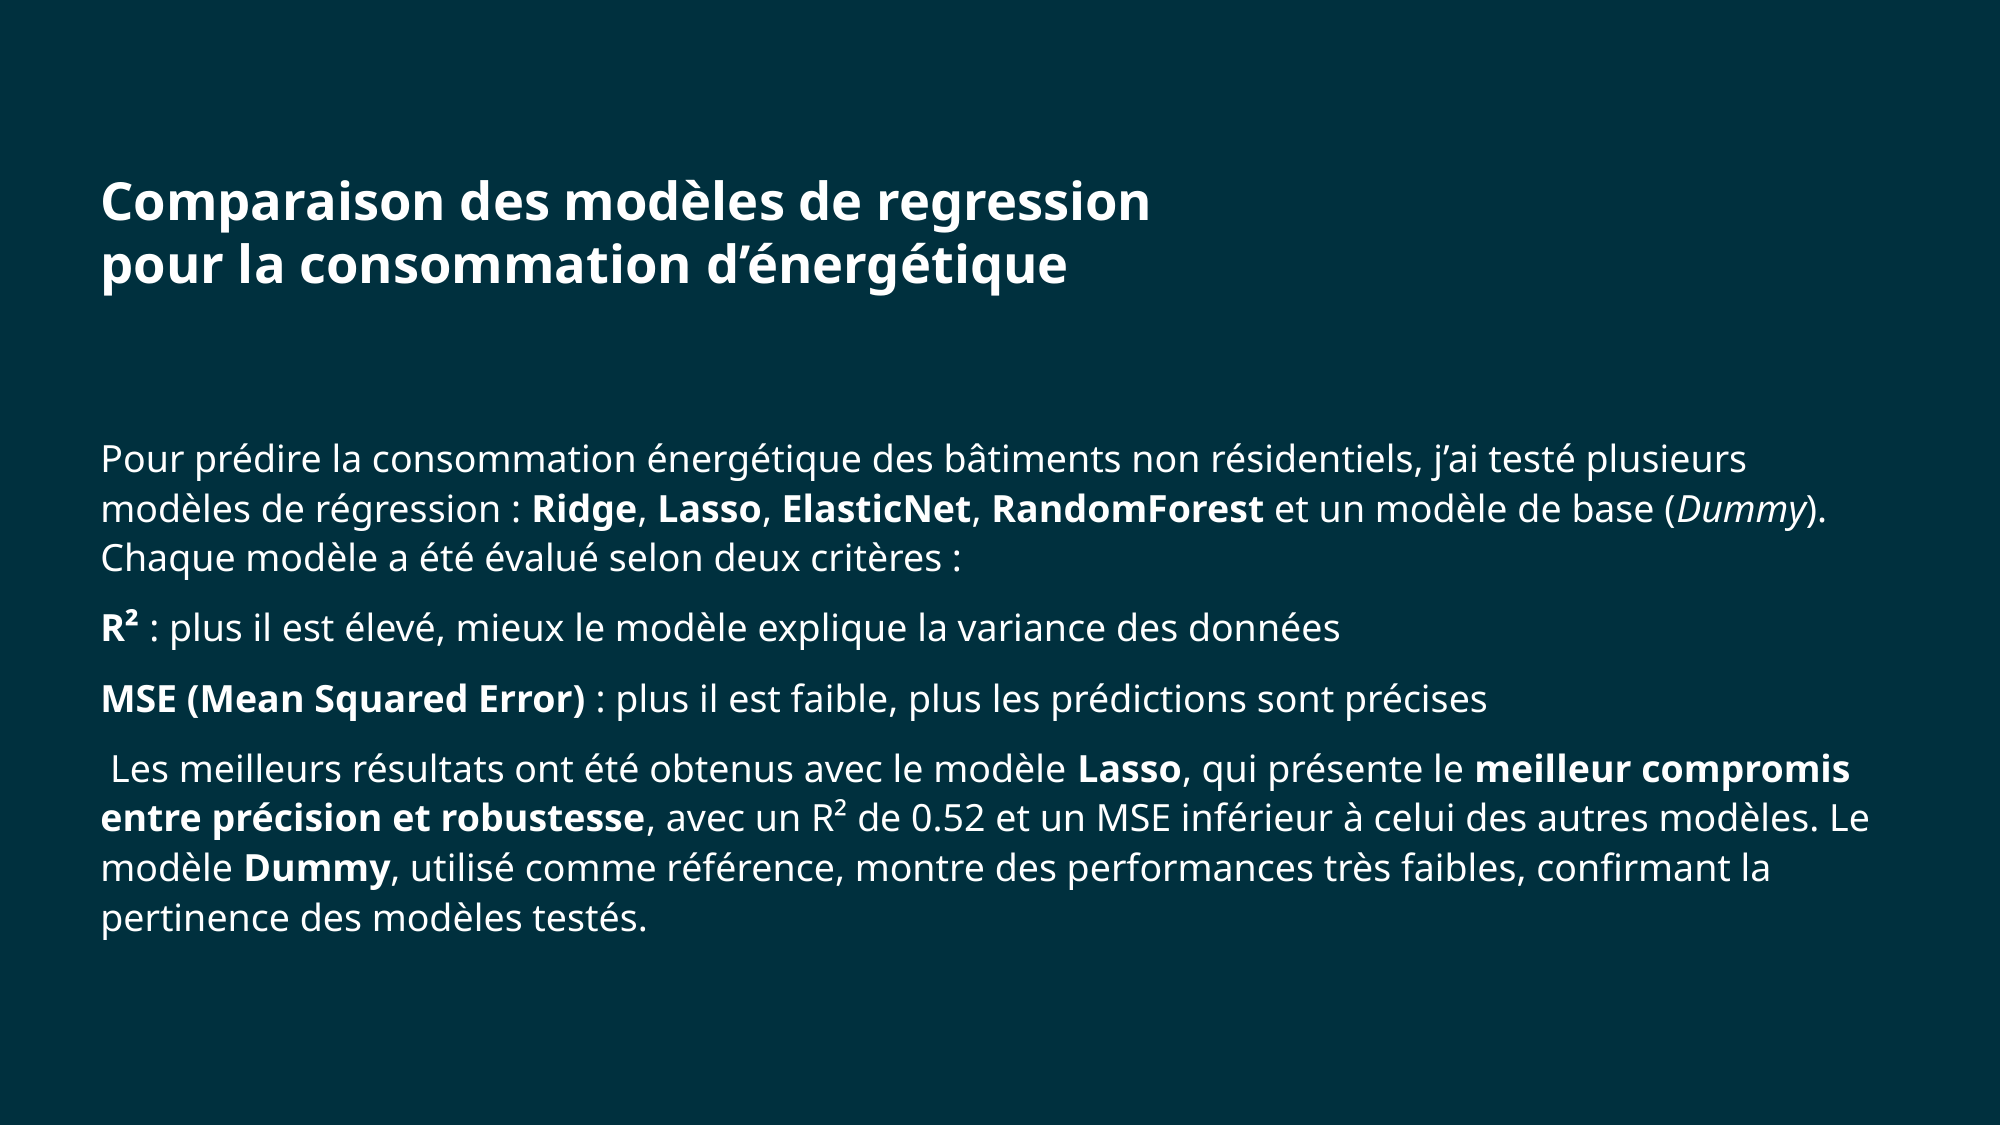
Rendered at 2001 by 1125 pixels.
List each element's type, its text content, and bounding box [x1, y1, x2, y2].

list Pour prédire la consommation énergétique des bâtiments non résidentiels, j’ai testé plusieurs modèles de régression : Ridge, Lasso, ElasticNet, RandomForest et un modèle de base (Dummy). Chaque modèle a été évalué selon deux critères : R² : plus il est élevé, mieux le modèle explique la variance des données MSE (Mean Squared Error) : plus il est faible, plus les prédictions sont précises Les meilleurs résultats ont été obtenus avec le modèle Lasso, qui présente le meilleur compromis entre précision et robustesse, avec un R² de 0.52 et un MSE inférieur à celui des autres modèles. Le modèle Dummy, utilisé comme référence, montre des performances très faibles, confirmant la pertinence des modèles testés. [85, 423, 1916, 1041]
title Comparaison des modèles de regression pour la consommation d’énergétique [85, 160, 1916, 401]
